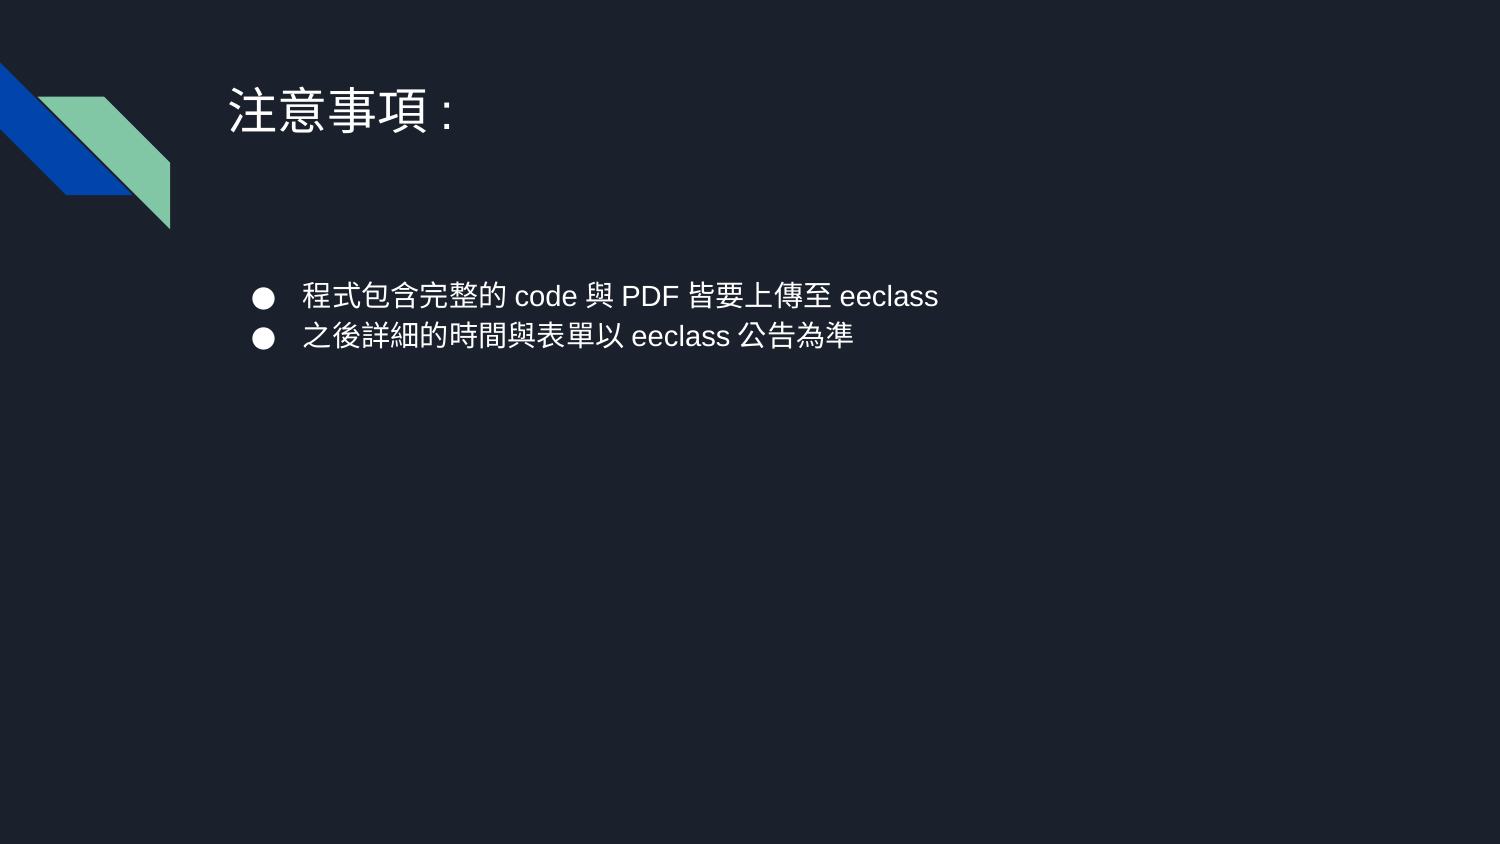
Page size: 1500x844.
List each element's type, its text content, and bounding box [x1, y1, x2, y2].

list 程式包含完整的code與PDF皆要上傳至eeclass 之後詳細的時間與表單以eeclass公告為準 [212, 257, 1368, 735]
title 注意事項: [212, 64, 1368, 215]
